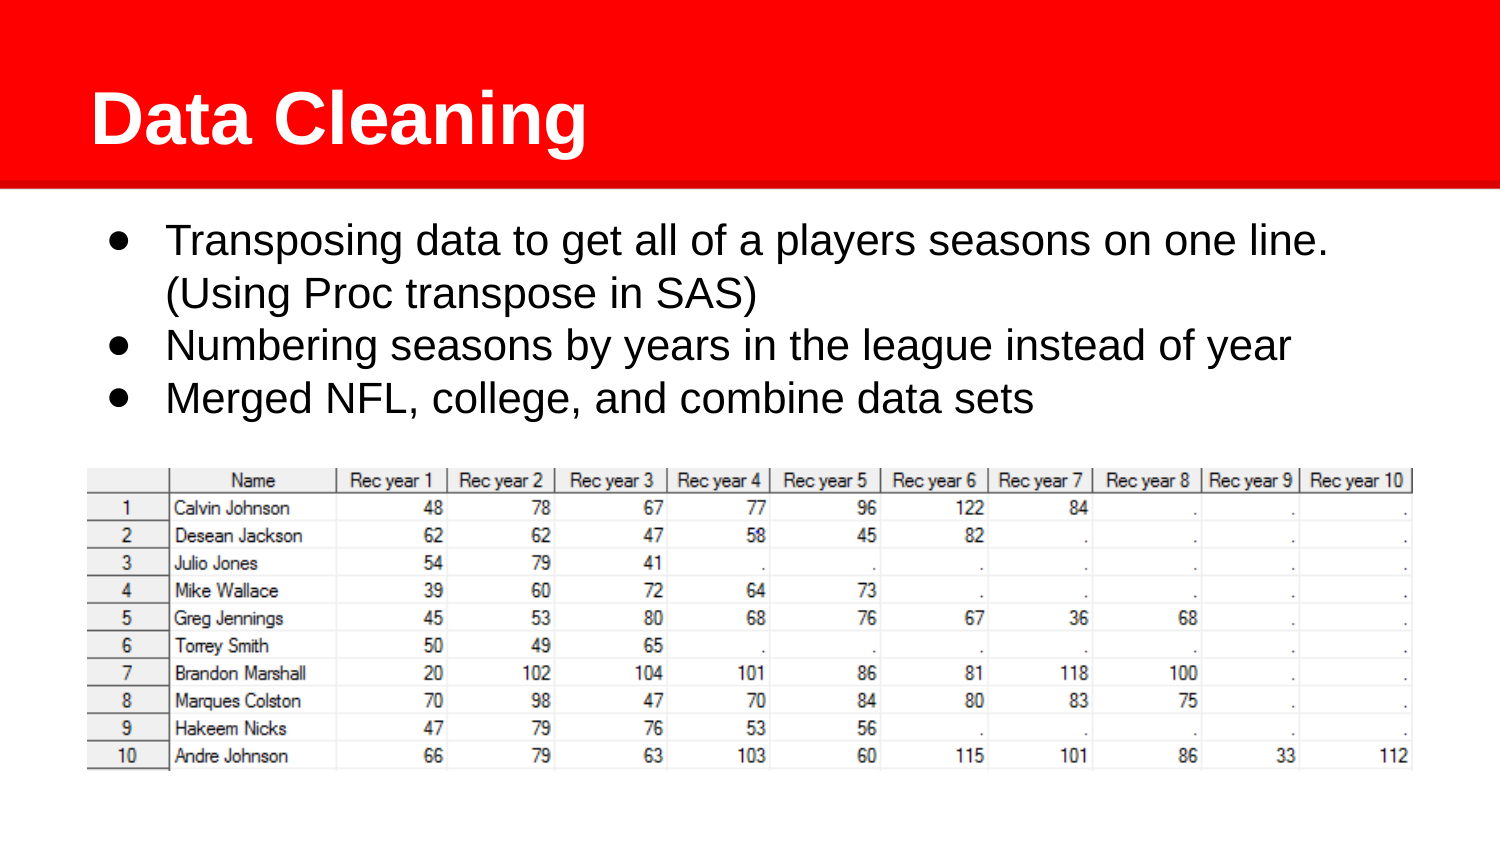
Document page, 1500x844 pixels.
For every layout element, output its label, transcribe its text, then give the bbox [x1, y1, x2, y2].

list Transposing data to get all of a players seasons on one line. (Using Proc transpose in SAS) Numbering seasons by years in the league instead of year Merged NFL, college, and combine data sets [75, 196, 1416, 509]
title Data Cleaning [75, 33, 1425, 175]
picture [86, 468, 1413, 771]
